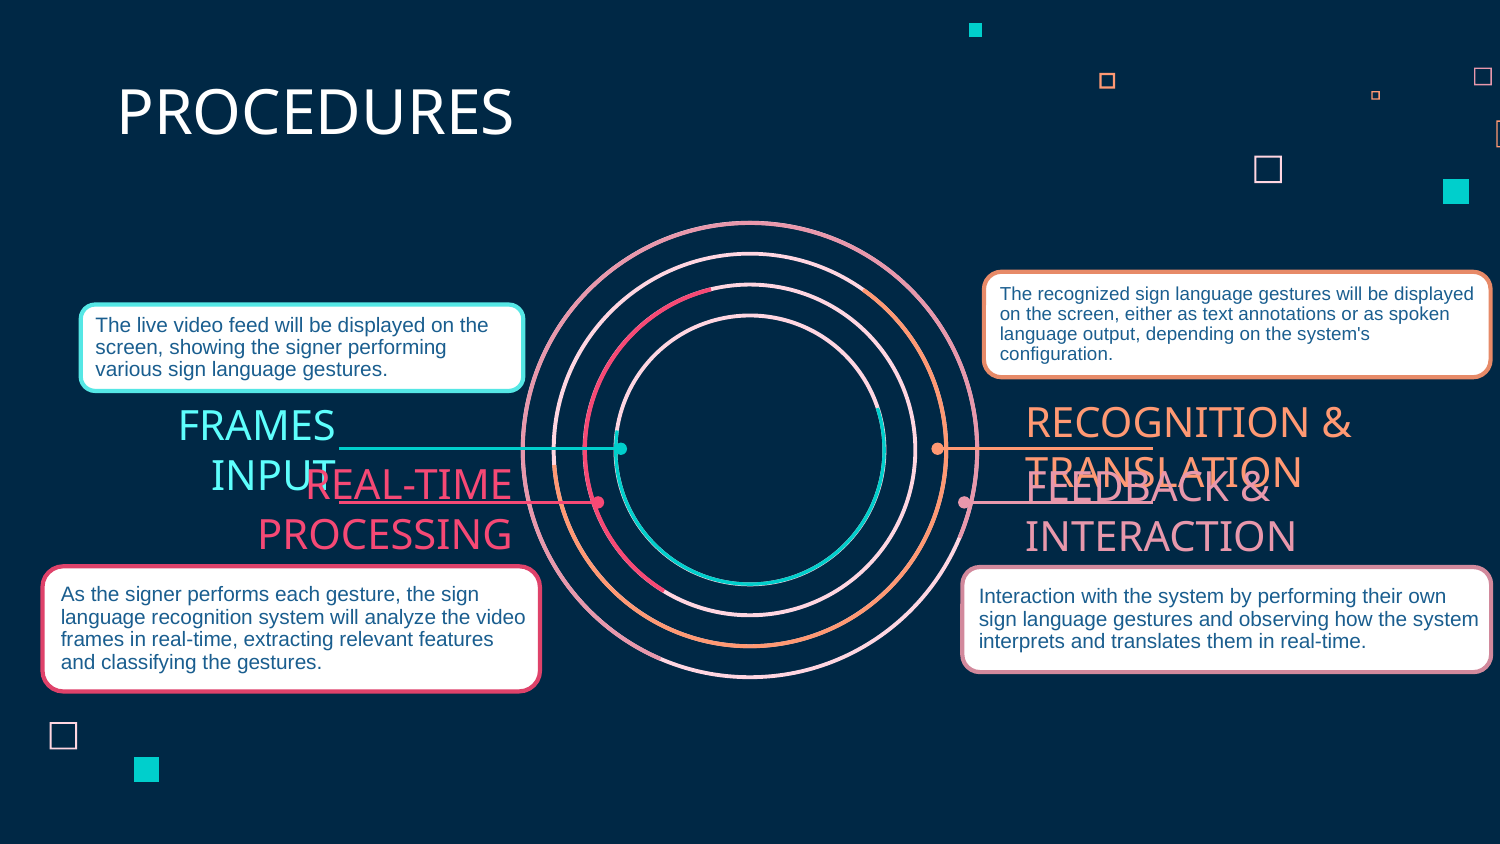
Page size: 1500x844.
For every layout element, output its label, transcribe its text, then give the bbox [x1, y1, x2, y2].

title FEEDBACK & INTERACTION [1010, 469, 1470, 559]
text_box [42, 556, 541, 693]
text_box [660, 538, 962, 680]
text_box [583, 458, 594, 501]
text_box [614, 313, 880, 434]
text_box [957, 510, 972, 539]
title PROCEDURES [101, 67, 878, 163]
text_box [614, 407, 886, 586]
text_box [520, 220, 980, 447]
text_box [861, 288, 949, 447]
text_box [551, 458, 557, 465]
text_box [970, 458, 980, 501]
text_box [962, 560, 1492, 679]
text_box [560, 458, 949, 649]
text_box [551, 251, 865, 447]
text_box [521, 458, 531, 501]
text_box [582, 287, 712, 447]
text_box [528, 510, 662, 661]
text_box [983, 251, 1491, 398]
title REAL-TIME PROCESSING [91, 466, 529, 555]
text_box [552, 464, 563, 501]
text_box [594, 509, 666, 593]
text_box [80, 288, 524, 395]
text_box [663, 282, 918, 618]
title RECOGNITION & TRANSLATION [1010, 380, 1500, 487]
title FRAMES INPUT [42, 383, 351, 490]
